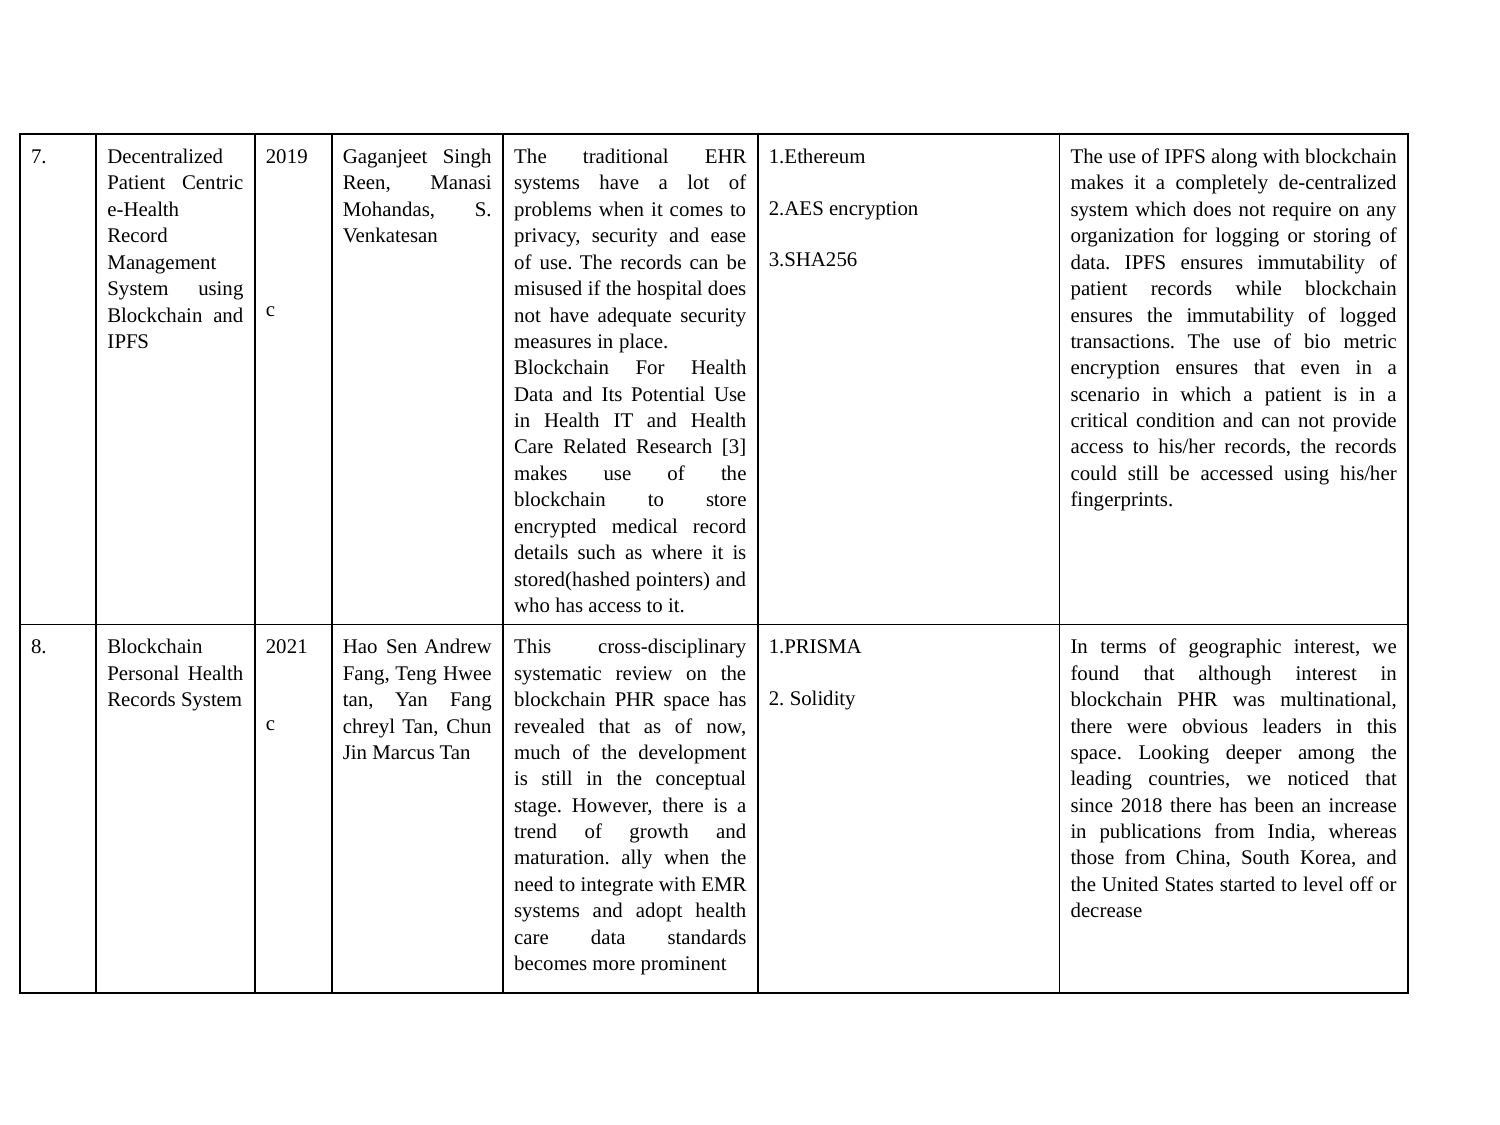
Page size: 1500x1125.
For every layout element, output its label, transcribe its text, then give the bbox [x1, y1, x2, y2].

table_cell 8. [21, 625, 95, 992]
table_cell 2021 c [256, 625, 331, 992]
table_cell In terms of geographic interest, we found that although interest in blockchain PHR was multinational, there were obvious leaders in this space. Looking deeper among the leading countries, we noticed that since 2018 there has been an increase in publications from India, whereas those from China, South Korea, and the United States started to level off or decrease [1060, 625, 1407, 992]
table_cell Hao Sen Andrew Fang, Teng Hwee tan, Yan Fang chreyl Tan, Chun Jin Marcus Tan [333, 625, 502, 992]
table_cell This cross-disciplinary systematic review on the blockchain PHR space has revealed that as of now, much of the development is still in the conceptual stage. However, there is a trend of growth and maturation. ally when the need to integrate with EMR systems and adopt health care data standards becomes more prominent [504, 625, 757, 992]
table_header 1.Ethereum 2.AES encryption 3.SHA256 [759, 135, 1059, 624]
table_header Decentralized Patient Centric e-Health Record Management System using Blockchain and IPFS [97, 135, 254, 624]
table_header 7. [21, 135, 95, 624]
table_header The use of IPFS along with blockchain makes it a completely de-centralized system which does not require on any organization for logging or storing of data. IPFS ensures immutability of patient records while blockchain ensures the immutability of logged transactions. The use of bio metric encryption ensures that even in a scenario in which a patient is in a critical condition and can not provide access to his/her records, the records could still be accessed using his/her fingerprints. [1060, 135, 1407, 624]
table_header The traditional EHR systems have a lot of problems when it comes to privacy, security and ease of use. The records can be misused if the hospital does not have adequate security measures in place. Blockchain For Health Data and Its Potential Use in Health IT and Health Care Related Research [3] makes use of the blockchain to store encrypted medical record details such as where it is stored(hashed pointers) and who has access to it. [504, 135, 757, 624]
table_header Gaganjeet Singh Reen, Manasi Mohandas, S. Venkatesan [333, 135, 502, 624]
table_header 2019 c [256, 135, 331, 624]
table_cell Blockchain Personal Health Records System [97, 625, 254, 992]
table_cell 1.PRISMA 2. Solidity [759, 625, 1059, 992]
